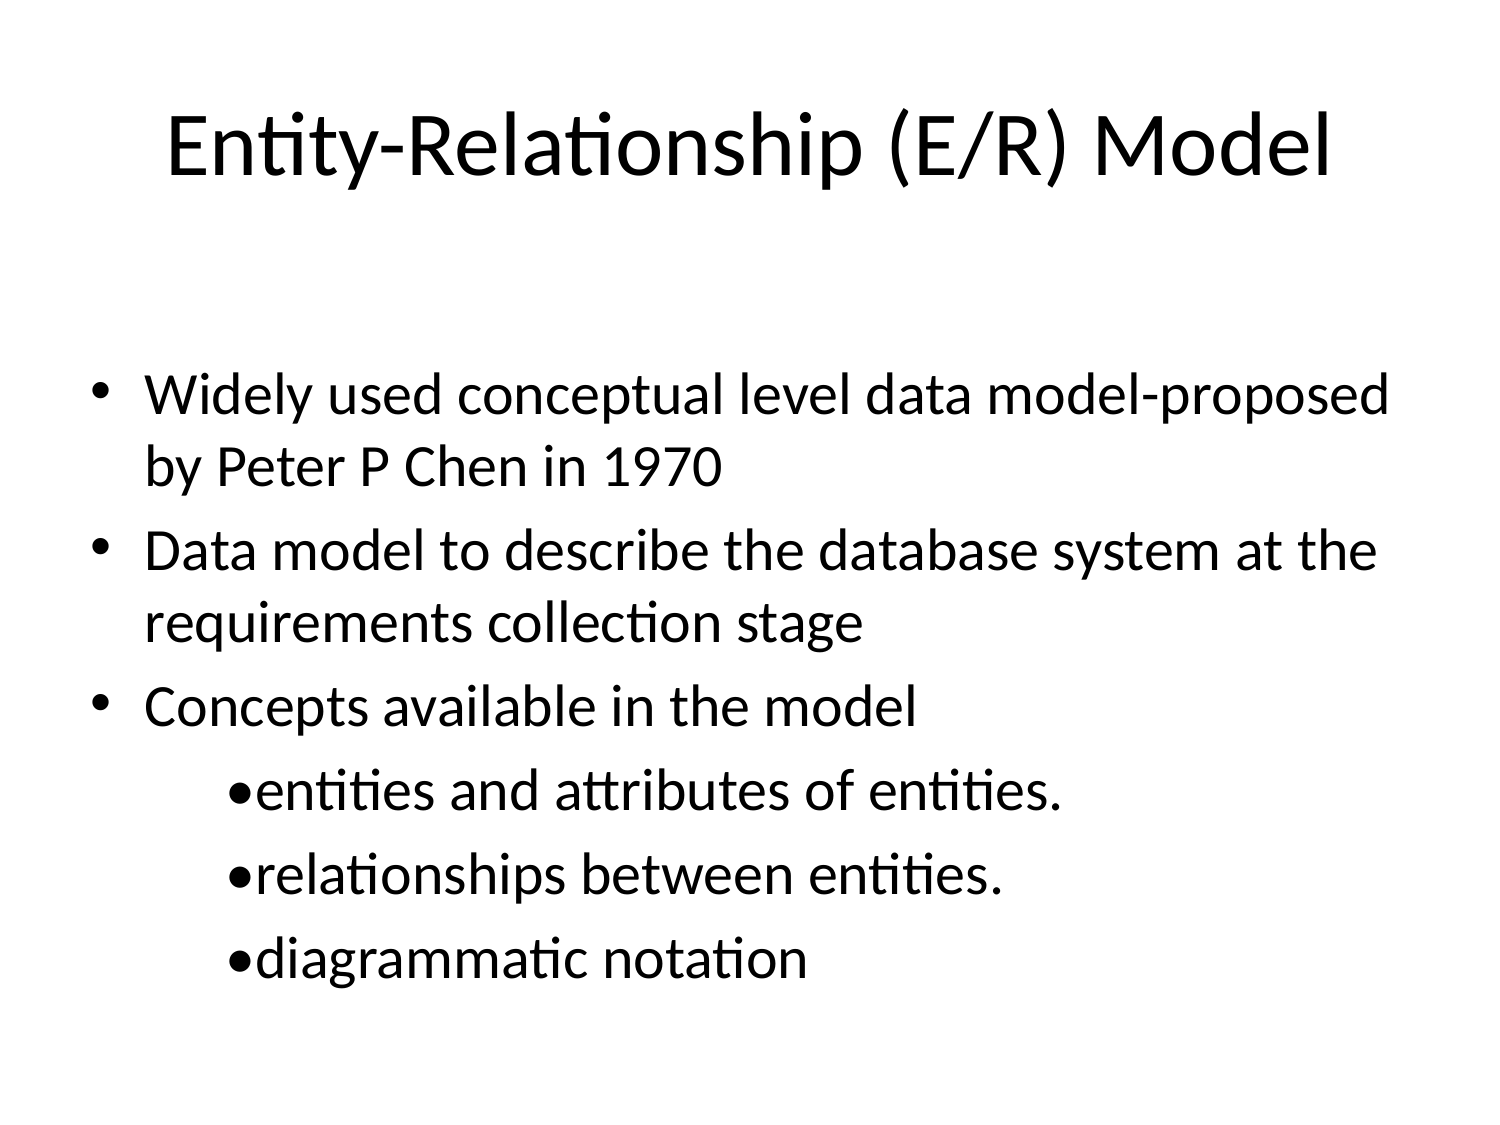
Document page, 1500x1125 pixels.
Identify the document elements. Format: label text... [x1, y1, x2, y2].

title Entity-Relationship (E/R) Model [75, 45, 1425, 233]
list Widely used conceptual level data model-proposed by Peter P Chen in 1970 Data model to describe the database system at the requirements collection stage Concepts available in the model •entities and attributes of entities. •relationships between entities. •diagrammatic notation [75, 262, 1425, 1005]
